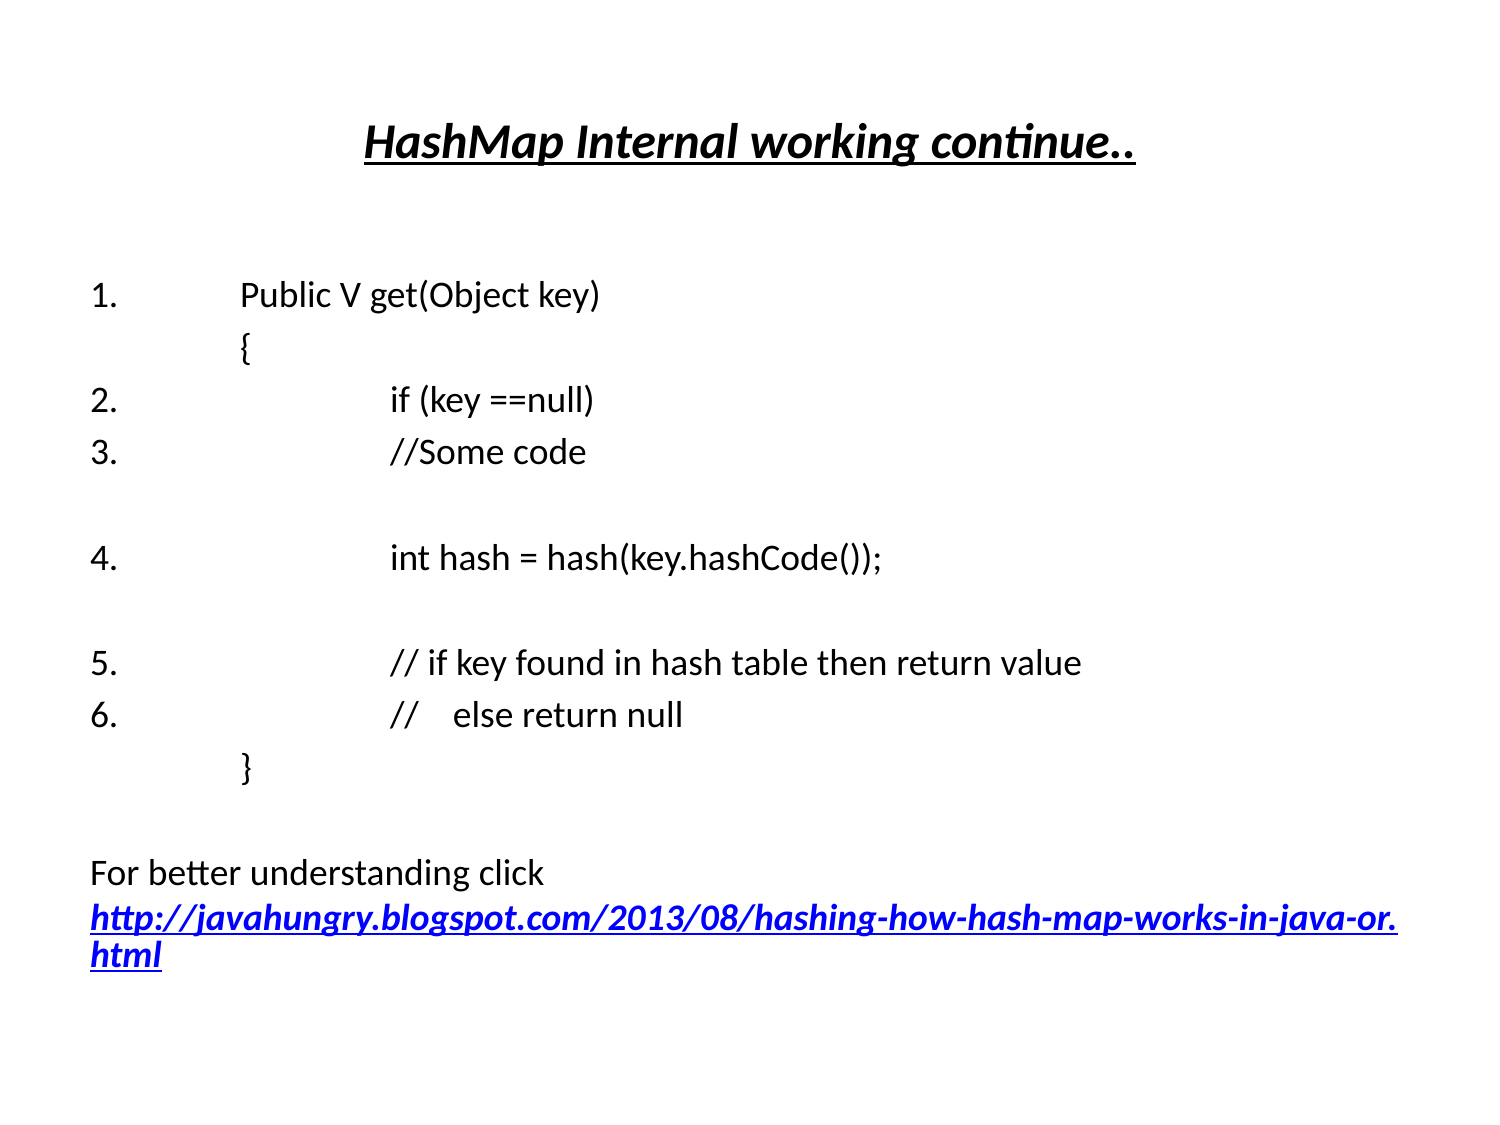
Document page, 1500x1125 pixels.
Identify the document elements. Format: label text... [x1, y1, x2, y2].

list 1. Public V get(Object key) { 2. if (key ==null) 3. //Some code 4. int hash = hash(key.hashCode()); 5. // if key found in hash table then return value 6. // else return null } For better understanding click http://javahungry.blogspot.com/2013/08/hashing-how-hash-map-works-in-java-or.html [75, 262, 1425, 1005]
title HashMap Internal working continue.. [75, 45, 1425, 233]
